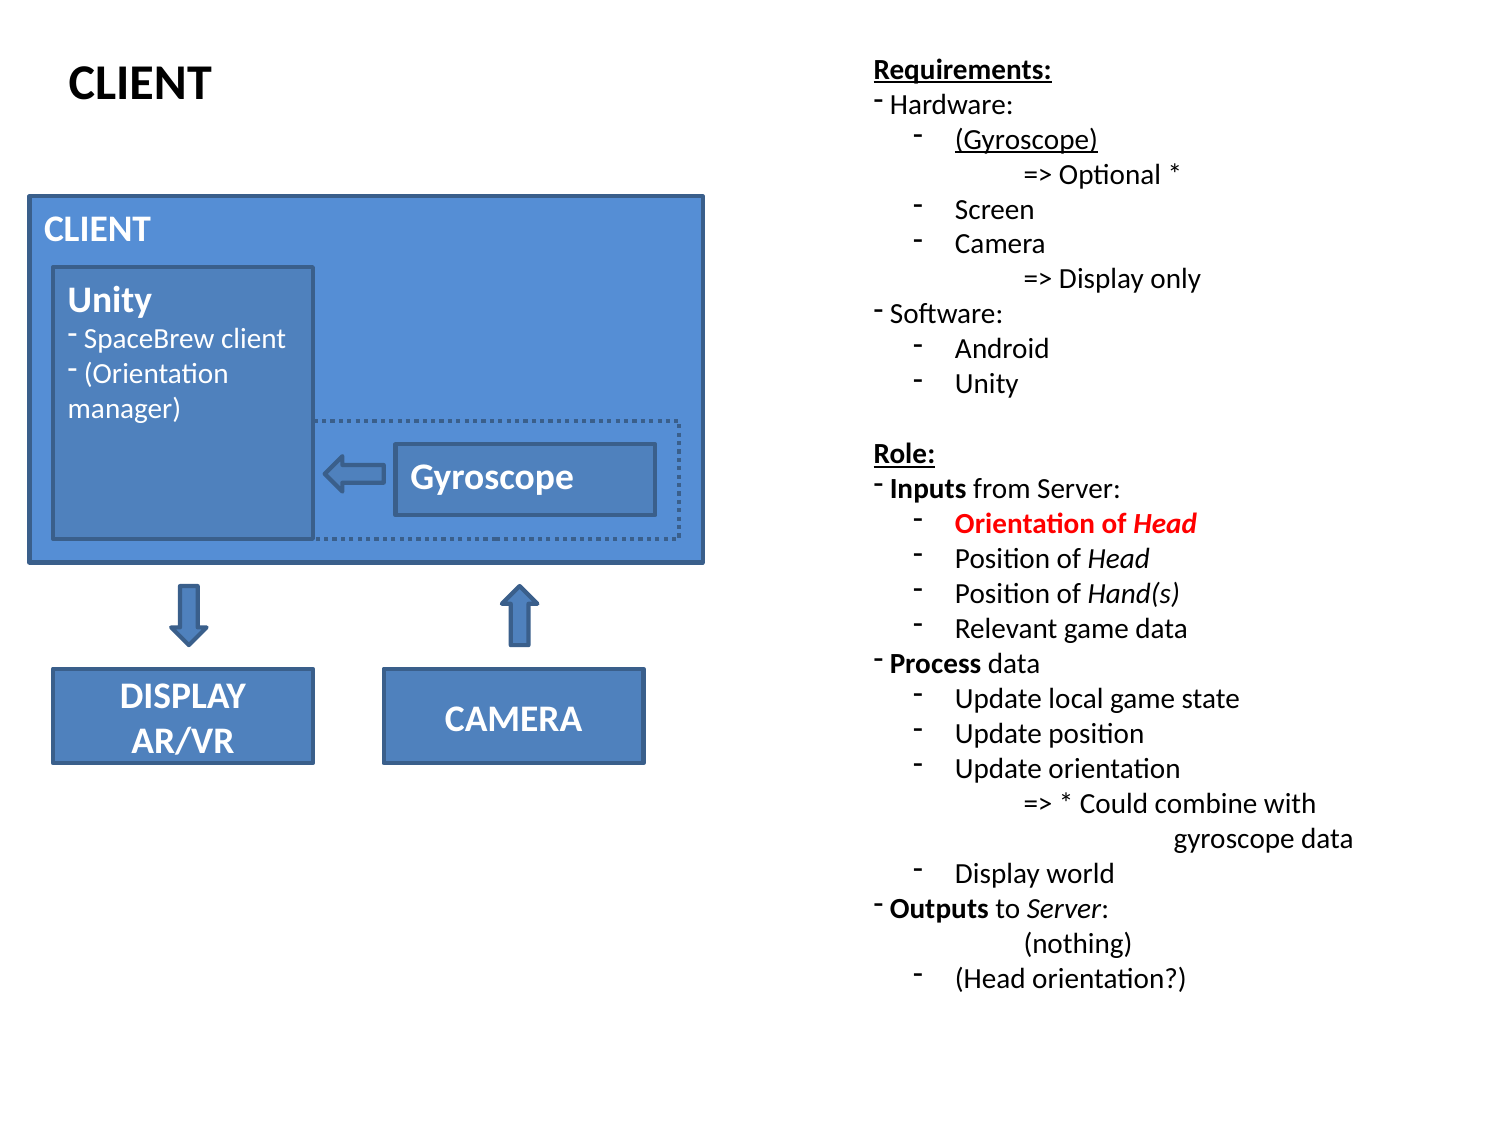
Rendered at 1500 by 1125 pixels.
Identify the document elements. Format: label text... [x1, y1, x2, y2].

text_box [169, 583, 209, 648]
text_box CAMERA [382, 667, 646, 765]
text_box CLIENT [53, 42, 227, 118]
text_box Gyroscope [393, 442, 657, 517]
text_box Unity SpaceBrew client (Orientation manager) [51, 265, 315, 541]
text_box [322, 454, 386, 494]
text_box CLIENT [27, 194, 705, 565]
text_box Requirements: Hardware: (Gyroscope) => Optional * Screen Camera => Display only Software: Android Unity Role: Inputs from Server: Orientation of Head Position of Head Position of Hand(s) Relevant game data Process data Update local game state Update position Update orientation => * Could combine with gyroscope data Display world Outputs to Server: (nothing) (Head orientation?) [858, 42, 1369, 1002]
text_box [311, 419, 681, 541]
text_box [499, 583, 540, 648]
text_box DISPLAY AR/VR [51, 667, 315, 765]
